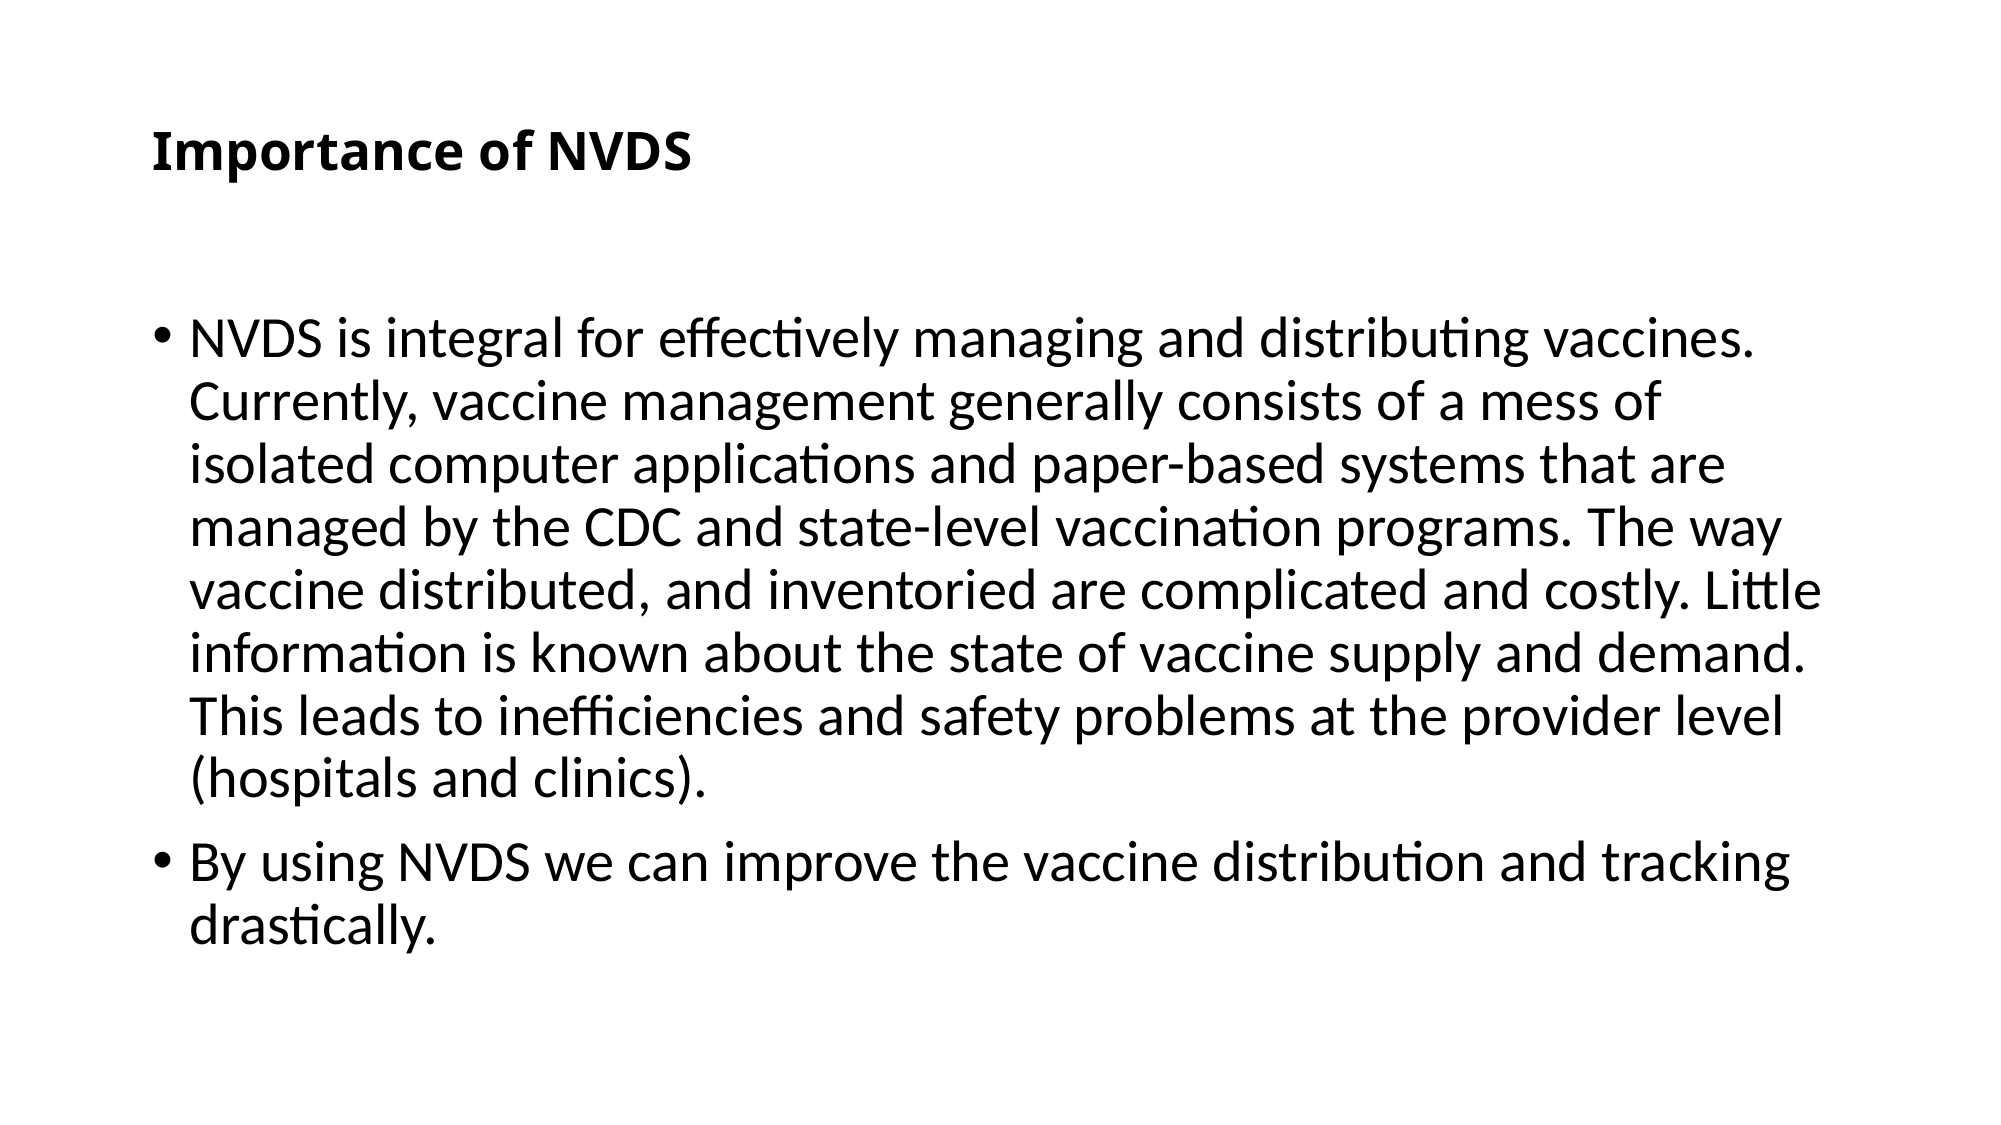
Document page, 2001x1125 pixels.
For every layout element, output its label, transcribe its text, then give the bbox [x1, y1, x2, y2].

title Importance of NVDS [137, 116, 1863, 254]
list NVDS is integral for effectively managing and distributing vaccines. Currently, vaccine management generally consists of a mess of isolated computer applications and paper-based systems that are managed by the CDC and state-level vaccination programs. The way vaccine distributed, and inventoried are complicated and costly. Little information is known about the state of vaccine supply and demand. This leads to inefficiencies and safety problems at the provider level (hospitals and clinics). By using NVDS we can improve the vaccine distribution and tracking drastically. [137, 299, 1863, 1014]
